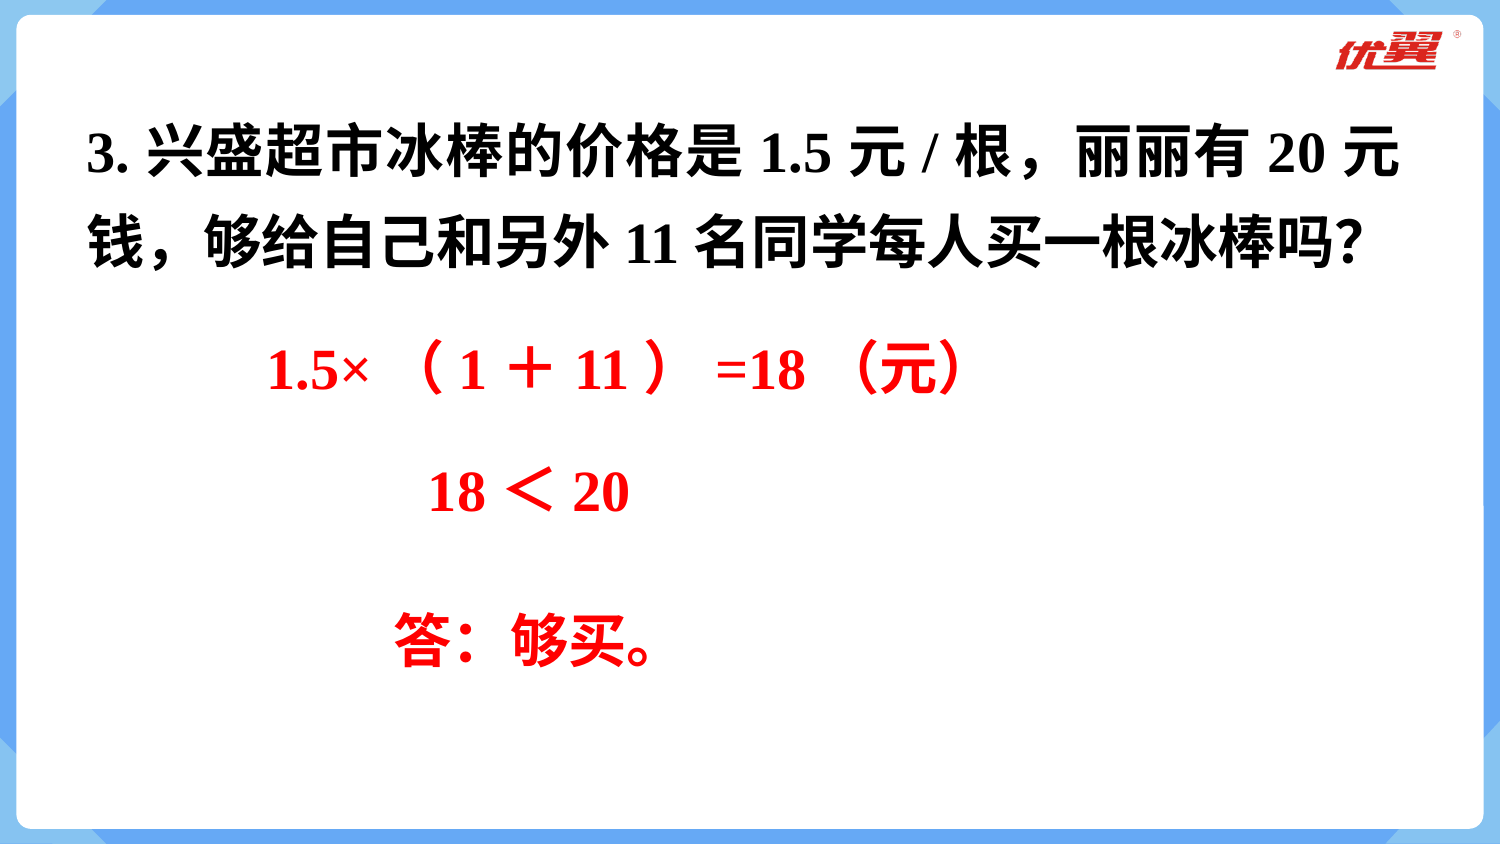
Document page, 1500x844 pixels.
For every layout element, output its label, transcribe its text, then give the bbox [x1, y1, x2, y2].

text_box 18＜20 [413, 424, 681, 531]
text_box 答：够买。 [378, 575, 716, 682]
text_box 1.5×（1＋11）=18（元） [251, 302, 1216, 409]
picture [1326, 30, 1463, 71]
text_box 3.兴盛超市冰棒的价格是1.5元/根，丽丽有20元钱，够给自己和另外11名同学每人买一根冰棒吗？ [71, 85, 1416, 283]
